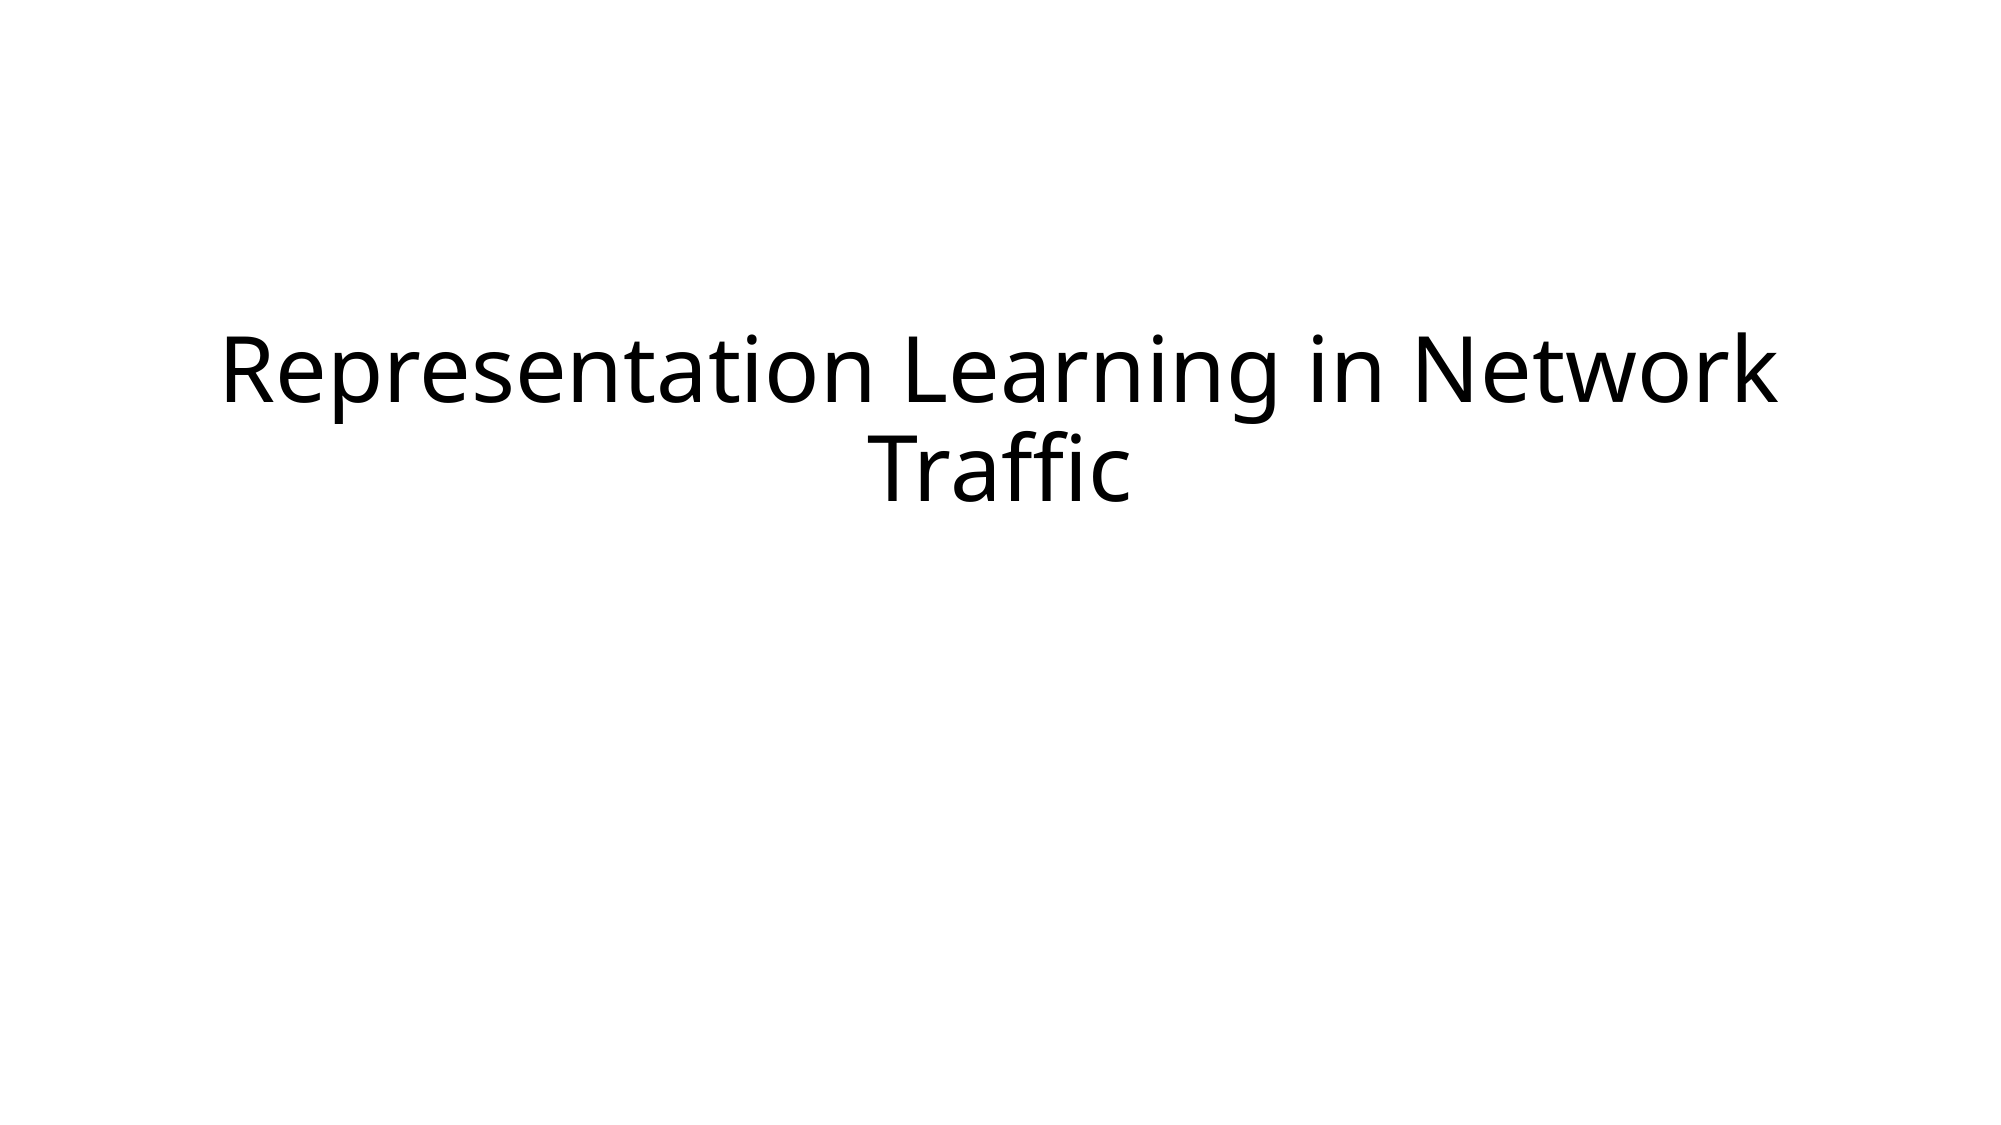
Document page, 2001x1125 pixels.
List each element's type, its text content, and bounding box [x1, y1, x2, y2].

title Representation Learning in Network Traffic [137, 313, 1863, 531]
